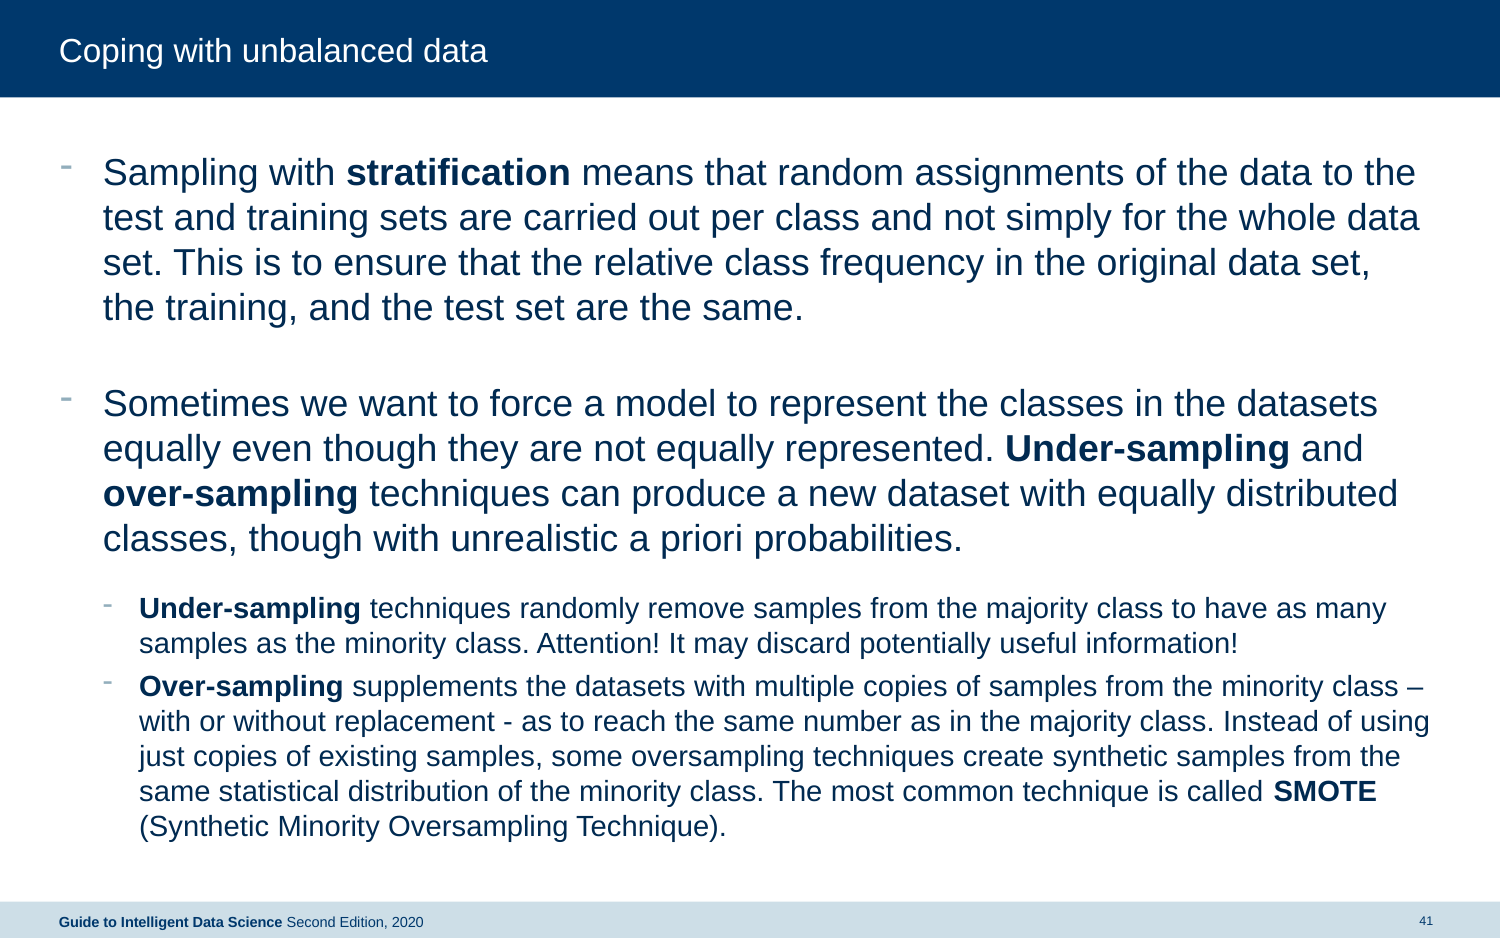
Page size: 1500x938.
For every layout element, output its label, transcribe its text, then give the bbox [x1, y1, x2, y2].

title Coping with unbalanced data [58, 28, 1442, 70]
slide_number 41 [1411, 900, 1442, 938]
list Sampling with stratification means that random assignments of the data to the test and training sets are carried out per class and not simply for the whole data set. This is to ensure that the relative class frequency in the original data set, the training, and the test set are the same. Sometimes we want to force a model to represent the classes in the datasets equally even though they are not equally represented. Under-sampling and over-sampling techniques can produce a new dataset with equally distributed classes, though with unrealistic a priori probabilities. Under-sampling techniques randomly remove samples from the majority class to have as many samples as the minority class. Attention! It may discard potentially useful information! Over-sampling supplements the datasets with multiple copies of samples from the minority class – with or without replacement - as to reach the same number as in the majority class. Instead of using just copies of existing samples, some oversampling techniques create synthetic samples from the same statistical distribution of the minority class. The most common technique is called SMOTE (Synthetic Minority Oversampling Technique). [59, 147, 1434, 855]
